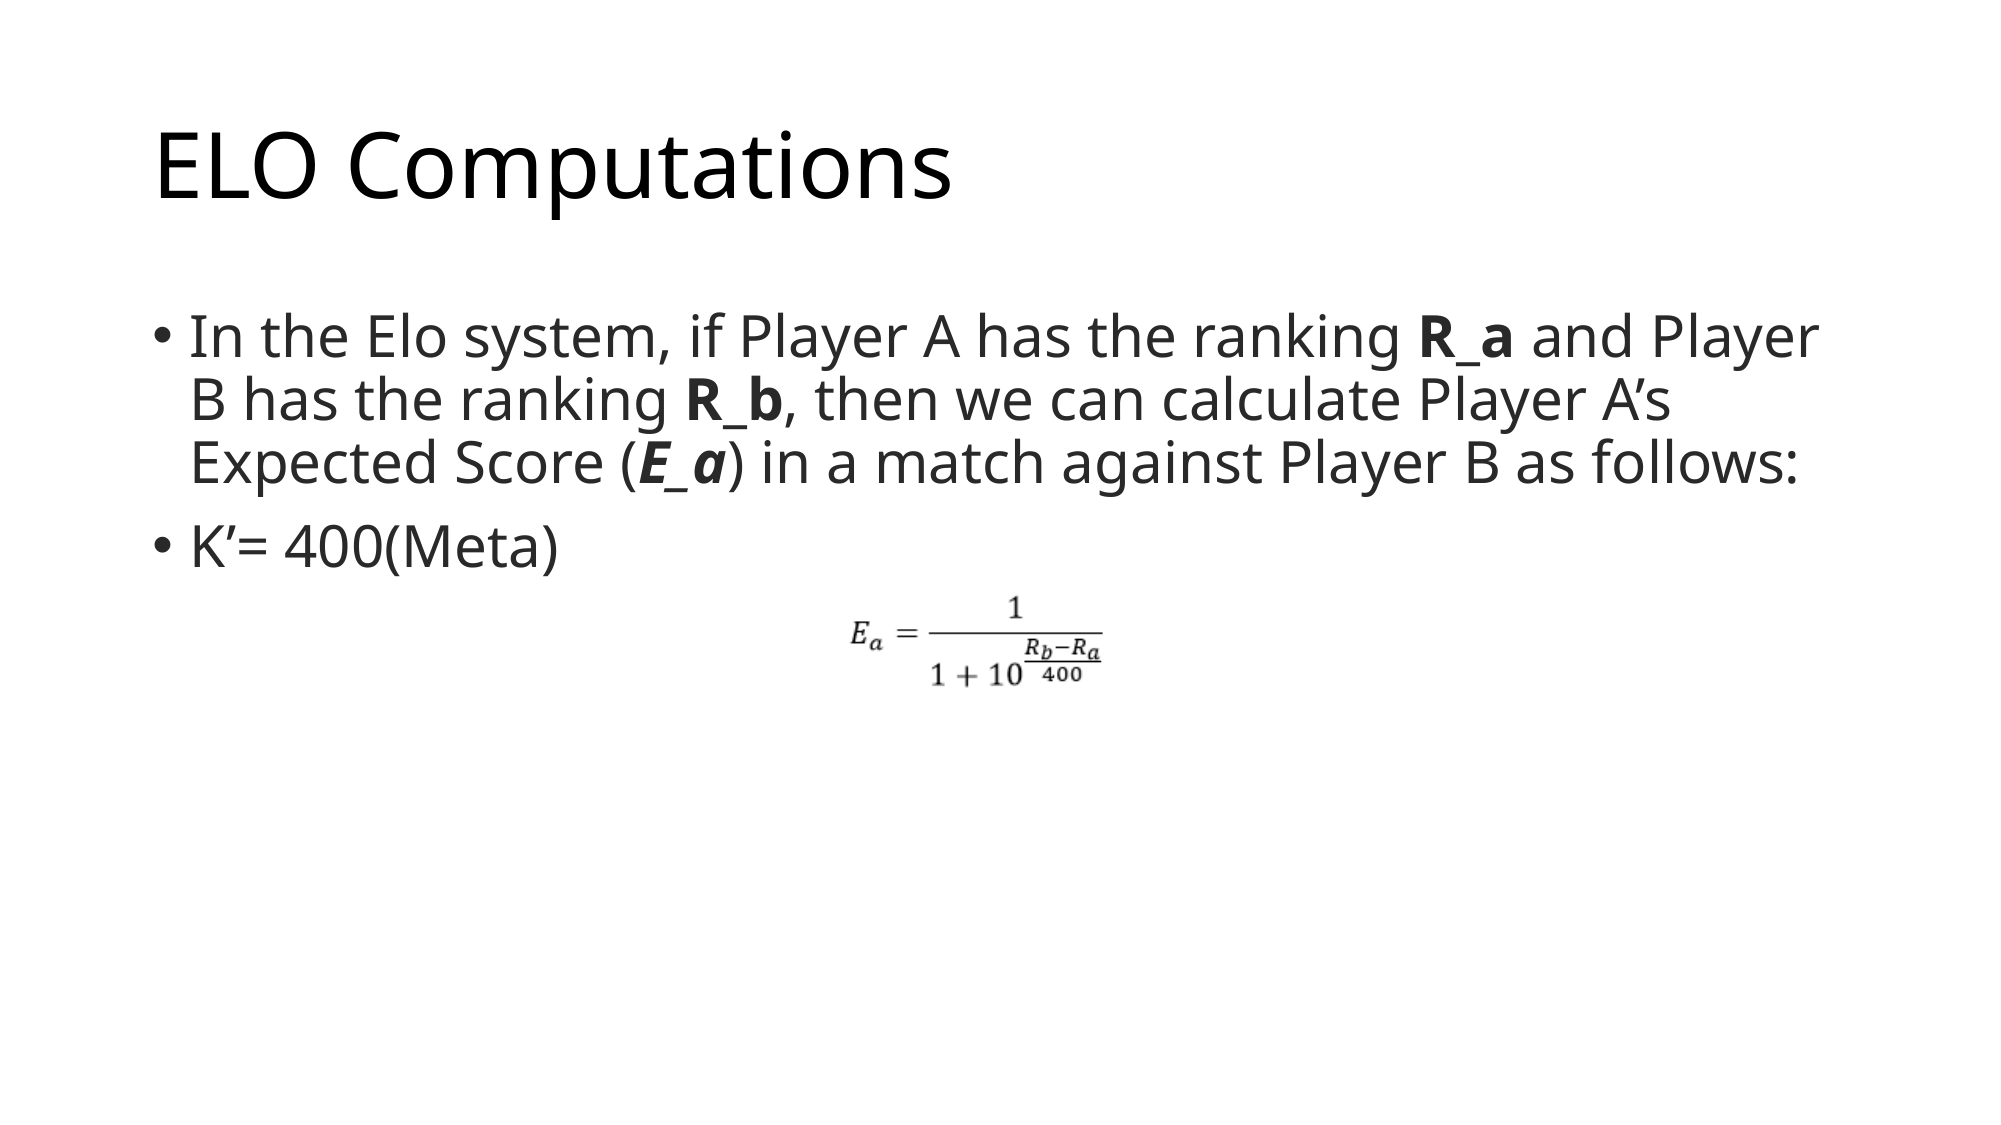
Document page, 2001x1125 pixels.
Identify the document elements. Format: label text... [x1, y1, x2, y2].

picture [757, 562, 1211, 738]
list In the Elo system, if Player A has the ranking R_a and Player B has the ranking R_b, then we can calculate Player A’s Expected Score (E_a) in a match against Player B as follows: K’= 400(Meta) [137, 299, 1863, 1014]
title ELO Computations [137, 59, 1863, 278]
